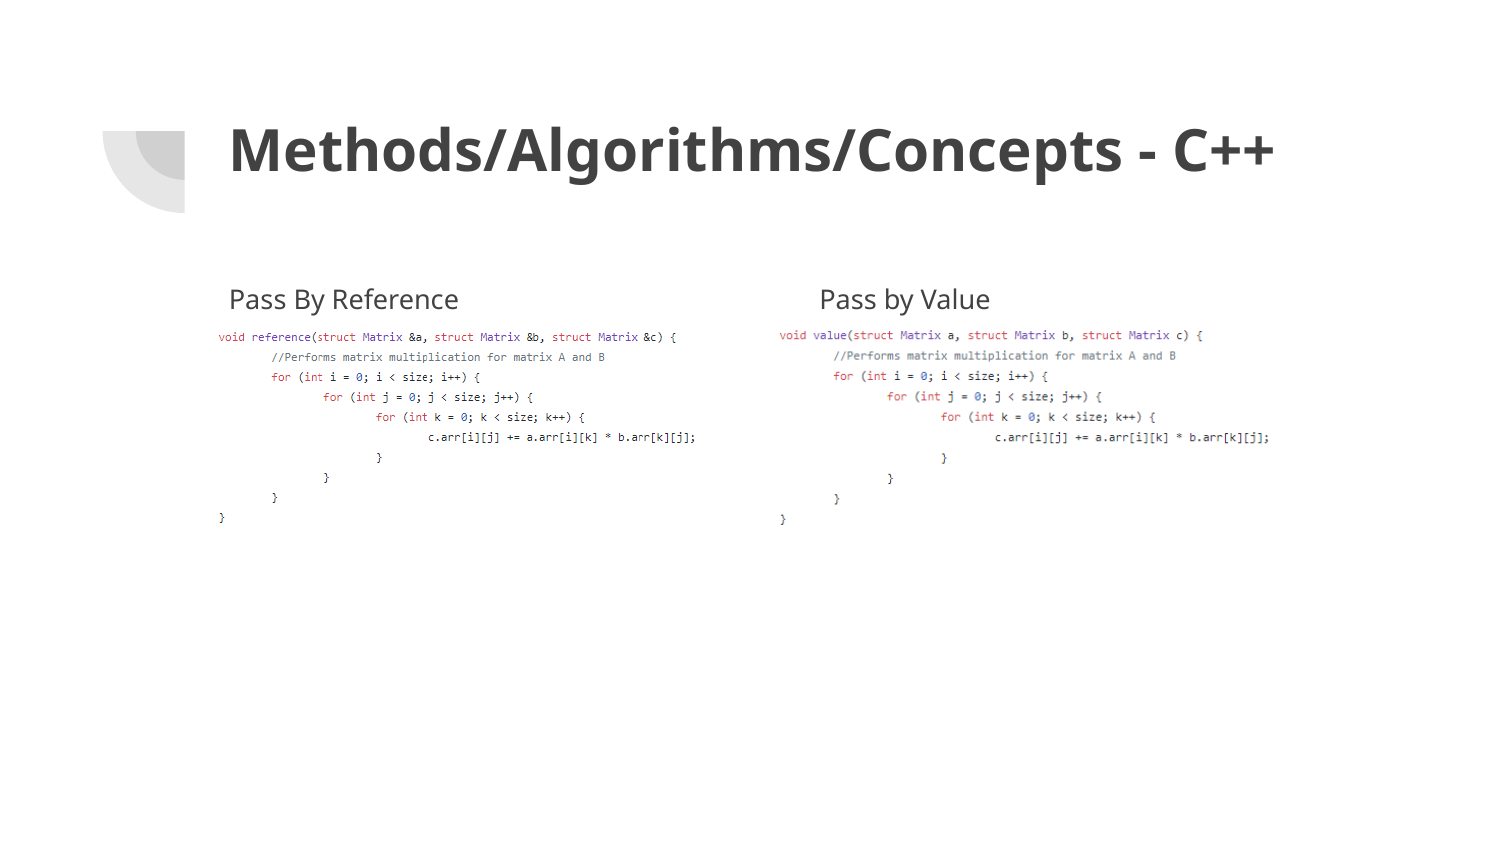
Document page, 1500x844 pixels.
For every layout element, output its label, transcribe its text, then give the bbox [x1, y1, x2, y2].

list Pass by Value [804, 262, 1368, 332]
picture [776, 328, 1340, 532]
picture [213, 328, 746, 528]
list Pass By Reference [213, 262, 777, 332]
title Methods/Algorithms/Concepts - C++ [213, 98, 1368, 263]
